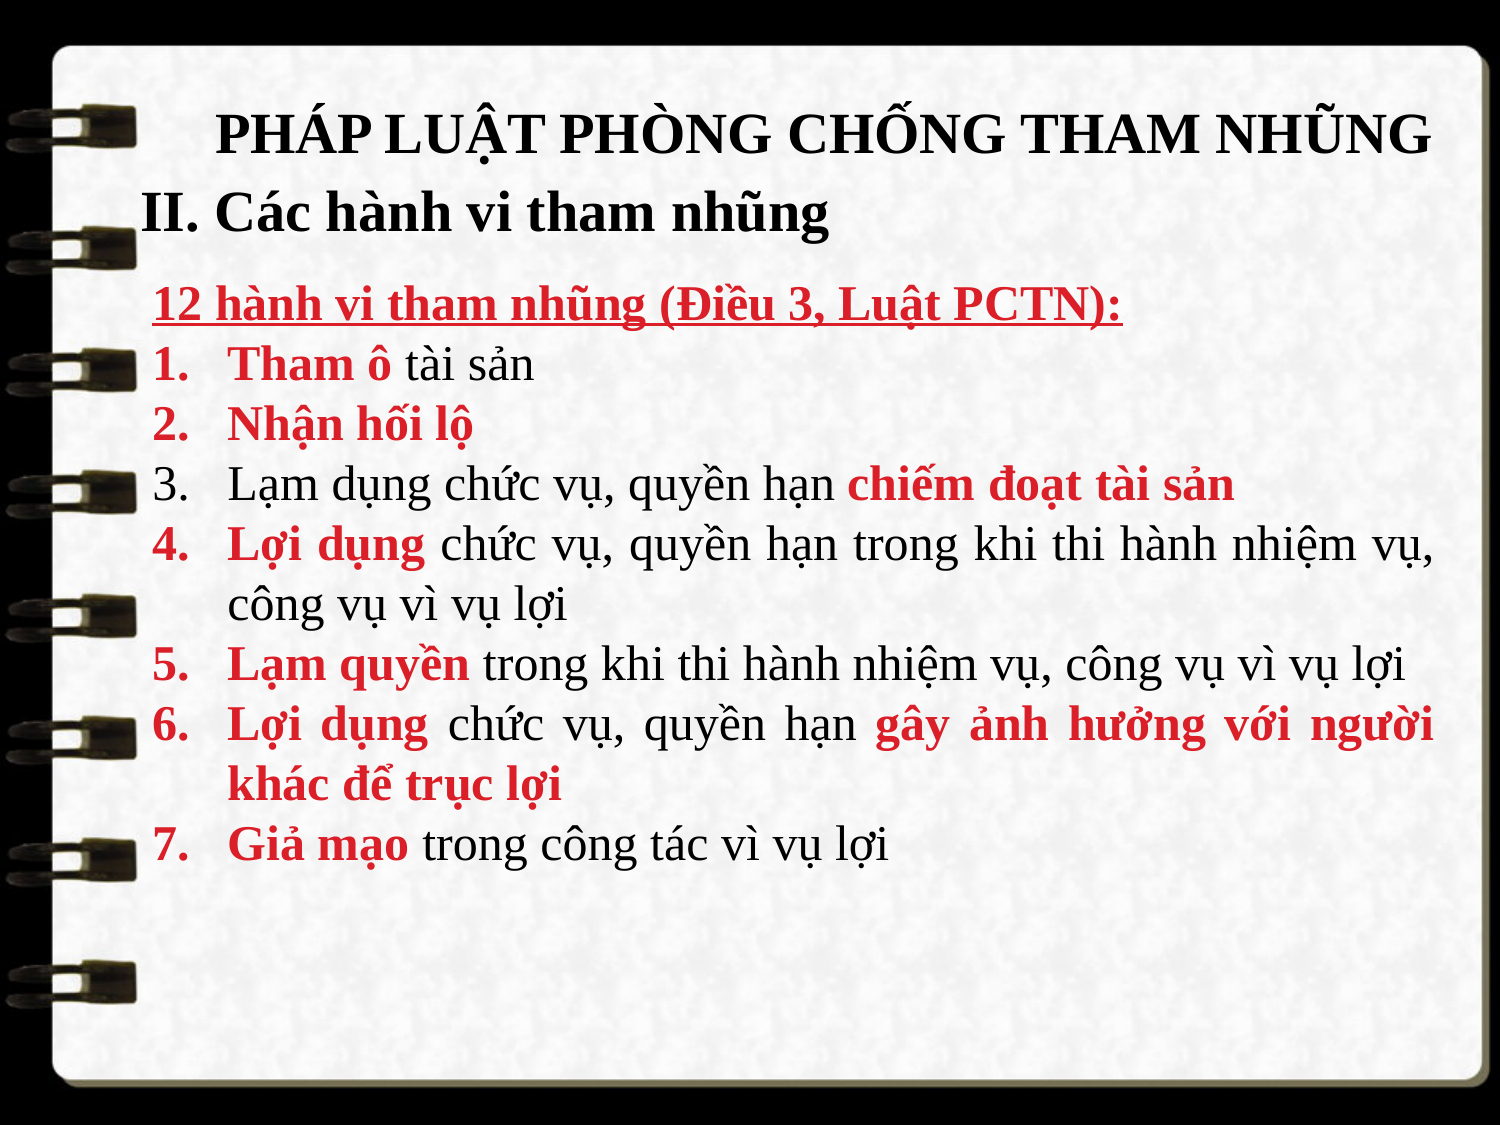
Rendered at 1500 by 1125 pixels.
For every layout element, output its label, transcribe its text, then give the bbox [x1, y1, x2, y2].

picture [0, 0, 1500, 1125]
text_box 12 hành vi tham nhũng (Điều 3, Luật PCTN): Tham ô tài sản Nhận hối lộ Lạm dụng chức vụ, quyền hạn chiếm đoạt tài sản Lợi dụng chức vụ, quyền hạn trong khi thi hành nhiệm vụ, công vụ vì vụ lợi Lạm quyền trong khi thi hành nhiệm vụ, công vụ vì vụ lợi Lợi dụng chức vụ, quyền hạn gây ảnh hưởng với người khác để trục lợi Giả mạo trong công tác vì vụ lợi [137, 263, 1450, 944]
text_box PHÁP LUẬT PHÒNG CHỐNG THAM NHŨNG II. Các hành vi tham nhũng [124, 87, 1475, 263]
